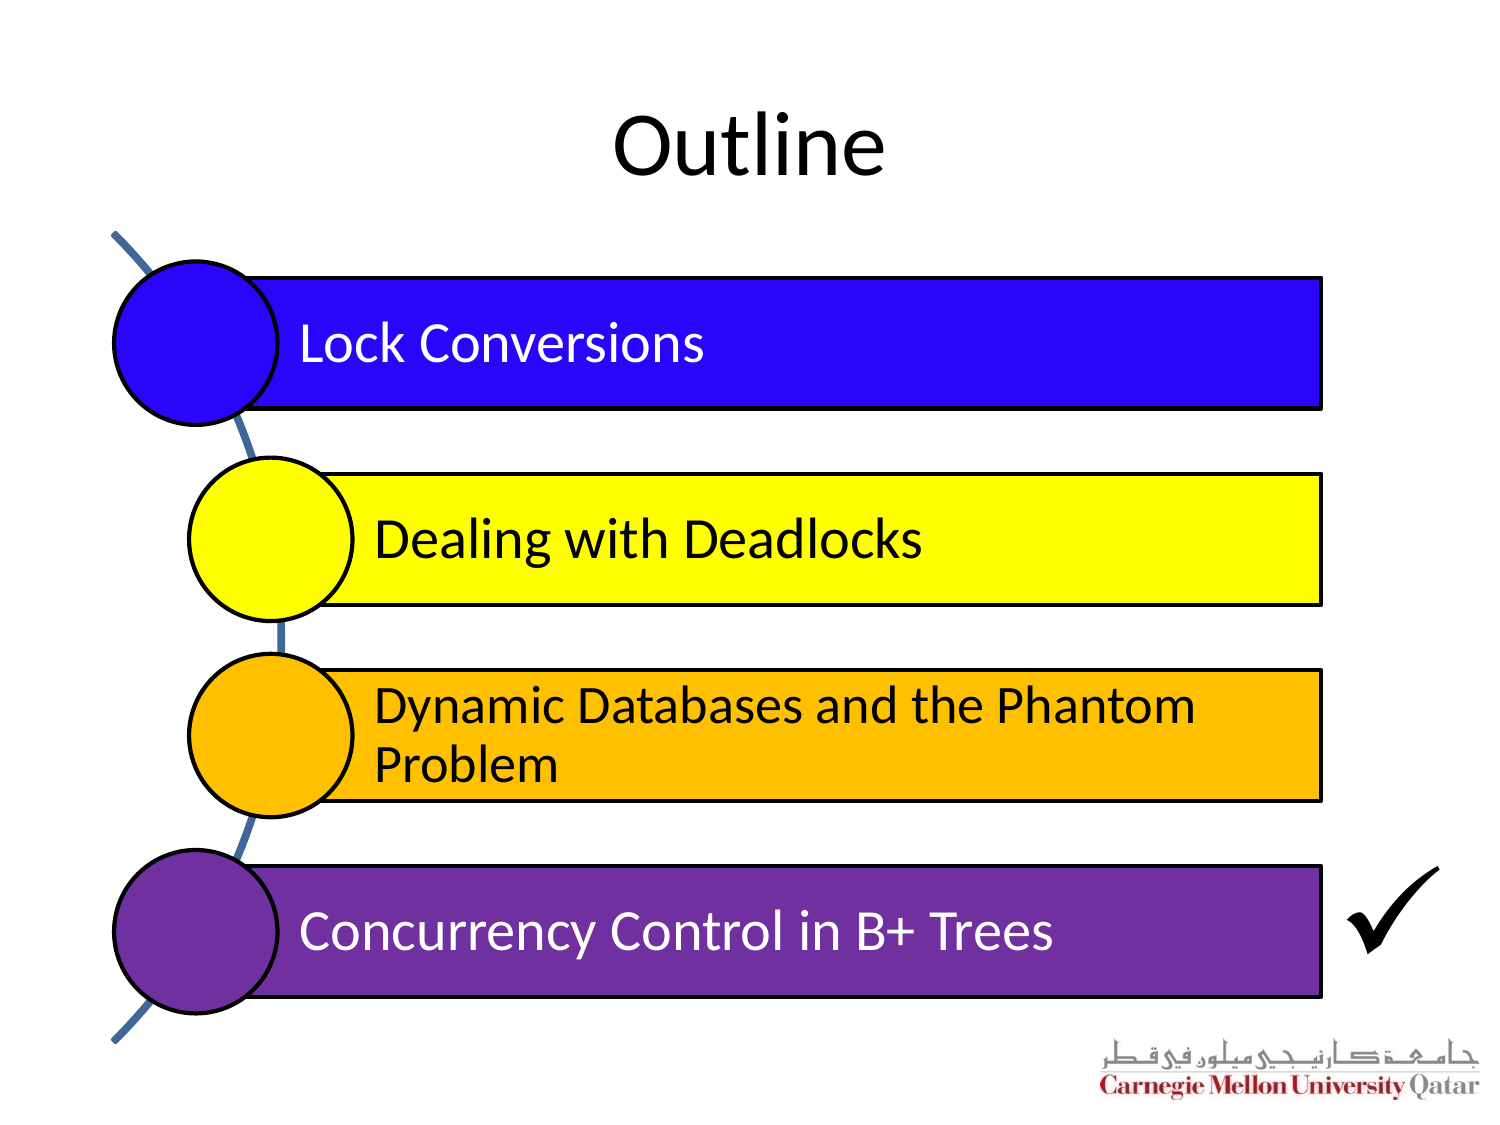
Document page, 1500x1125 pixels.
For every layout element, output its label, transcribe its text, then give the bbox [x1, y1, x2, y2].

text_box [99, 212, 1334, 1063]
picture [1099, 1037, 1480, 1101]
text_box [1338, 849, 1496, 1030]
title Outline [75, 45, 1425, 233]
